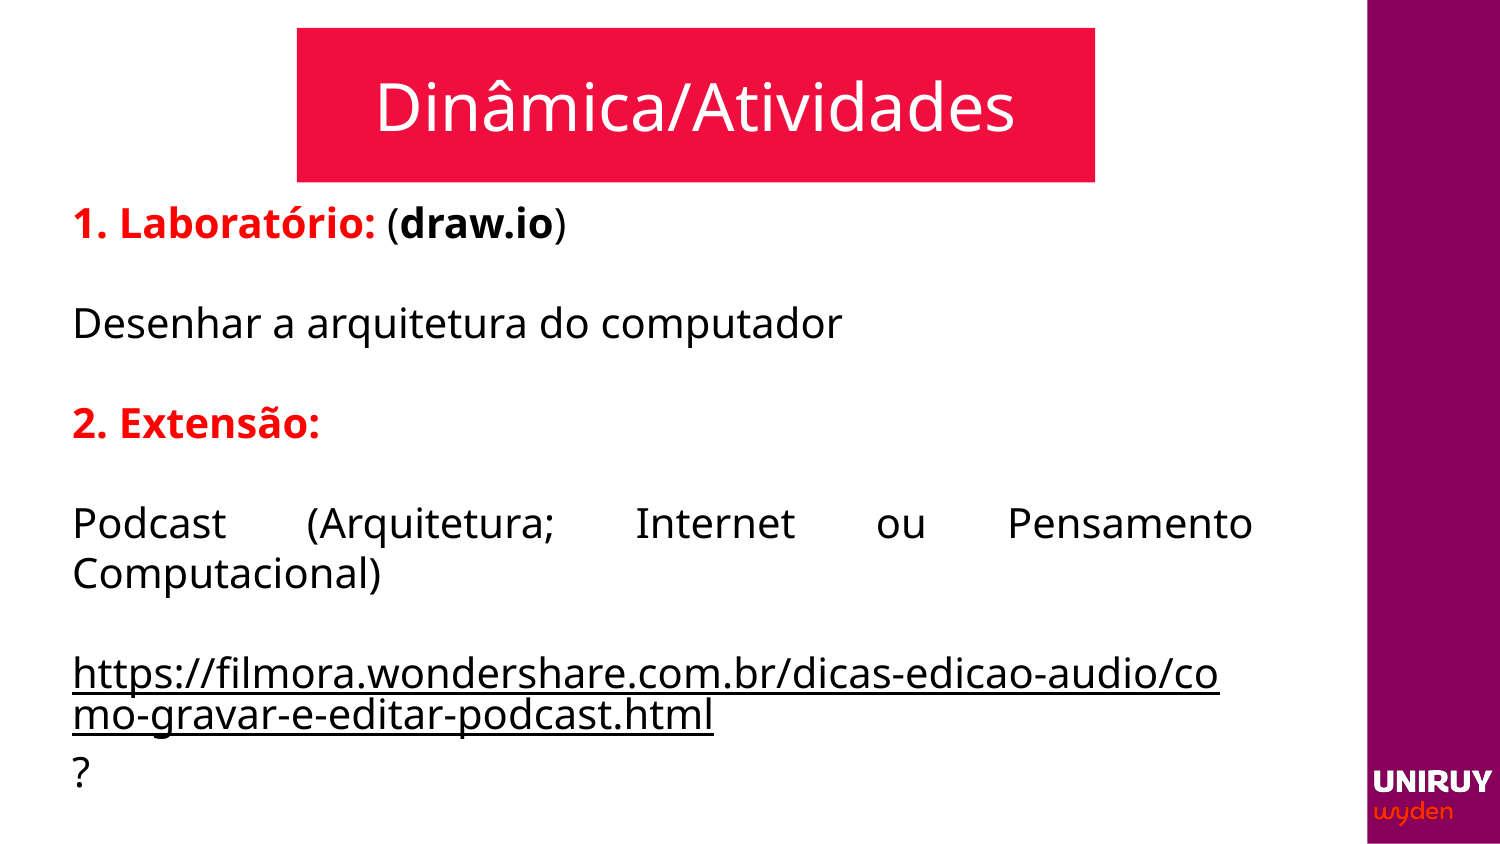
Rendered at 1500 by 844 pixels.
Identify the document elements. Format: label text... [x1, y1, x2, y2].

title Dinâmica/Atividades [296, 27, 1096, 184]
picture [1374, 770, 1493, 827]
text_box 1. Laboratório: (draw.io) Desenhar a arquitetura do computador 2. Extensão: Podcast (Arquitetura; Internet ou Pensamento Computacional) https://filmora.wondershare.com.br/dicas-edicao-audio/como-gravar-e-editar-podcast.html? [57, 189, 1269, 761]
